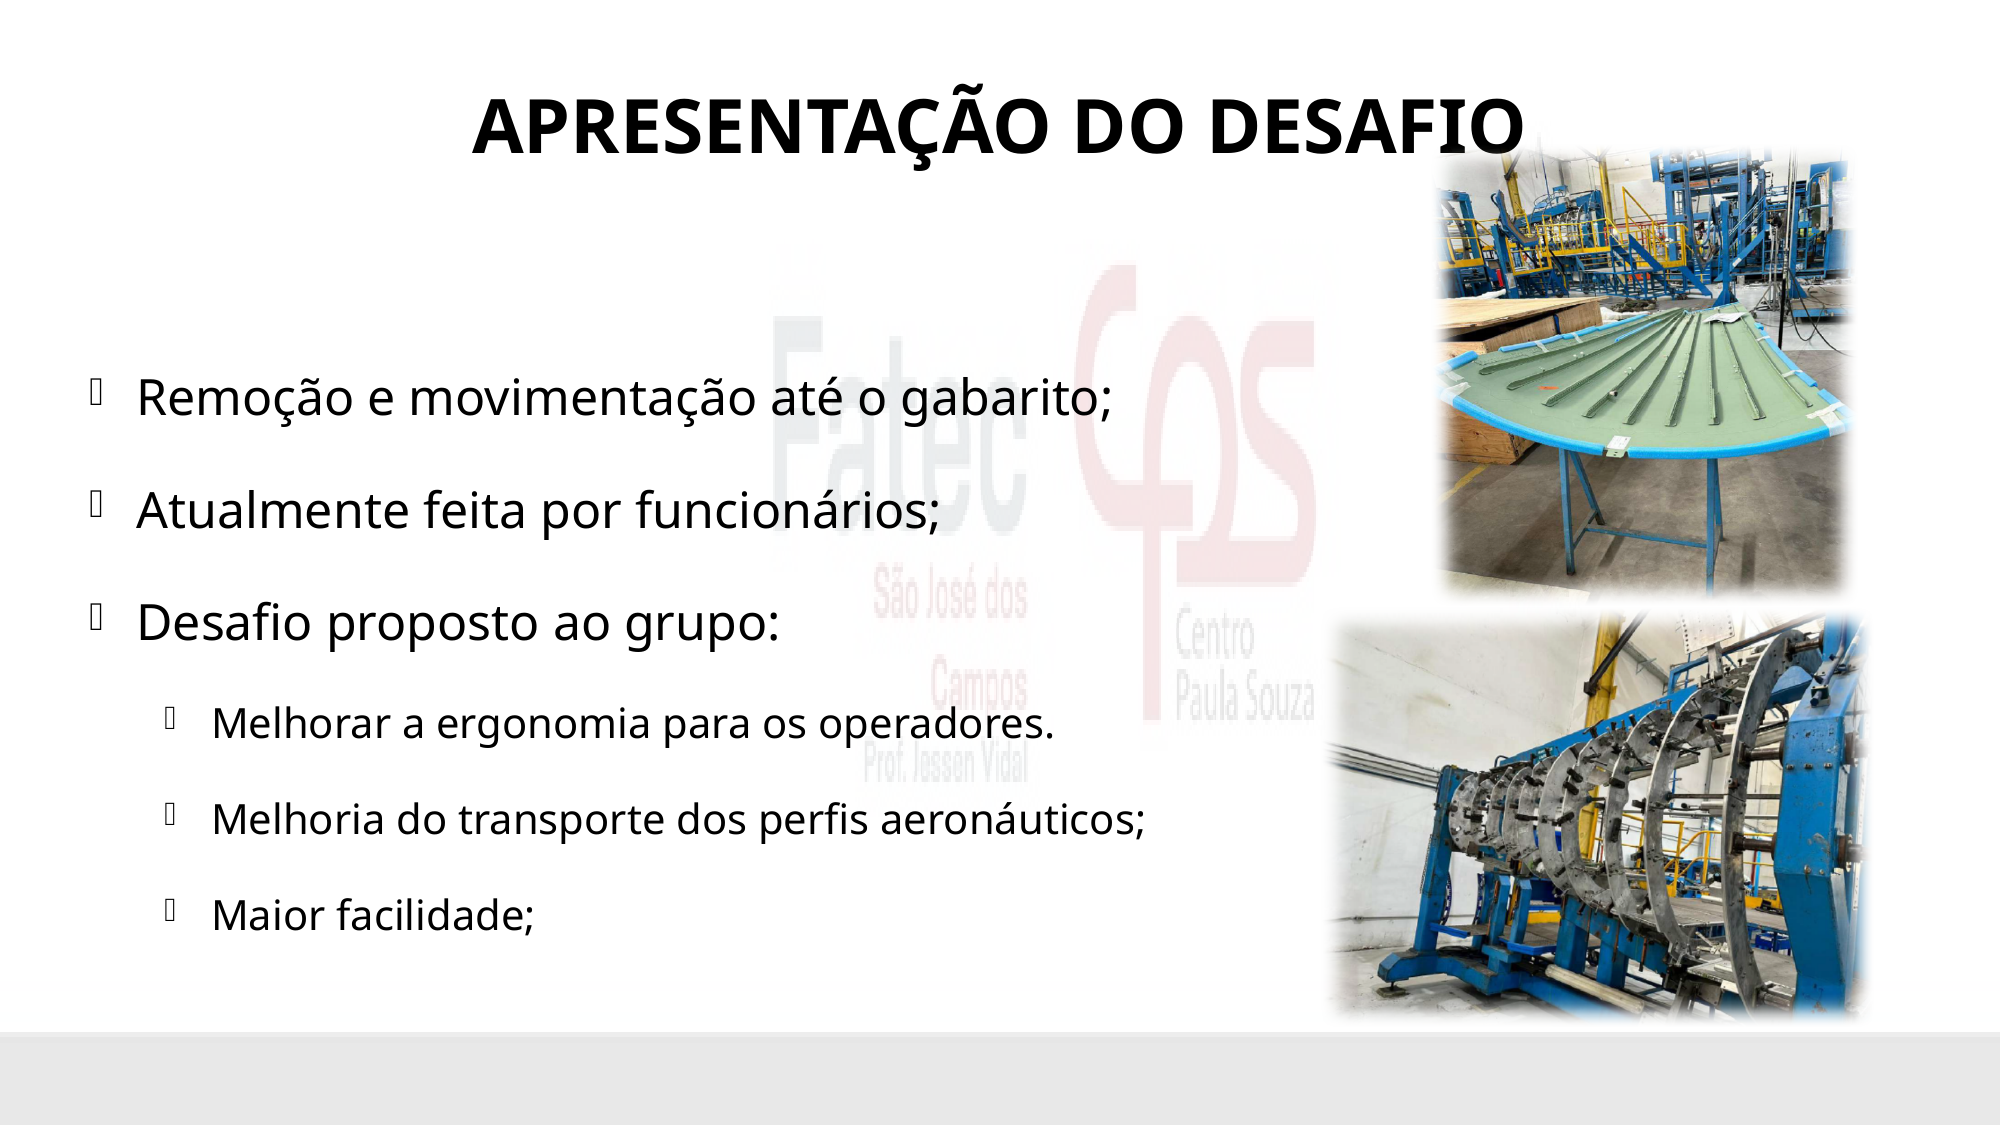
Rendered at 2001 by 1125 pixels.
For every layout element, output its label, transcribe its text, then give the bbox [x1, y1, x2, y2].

list Remoção e movimentação até o gabarito; Atualmente feita por funcionários; Desafio proposto ao grupo: Melhorar a ergonomia para os operadores. Melhoria do transporte dos perfis aeronáuticos; Maior facilidade; [74, 247, 1305, 1028]
picture [1319, 143, 1875, 1028]
title Apresentação do desafio [300, 0, 1700, 248]
